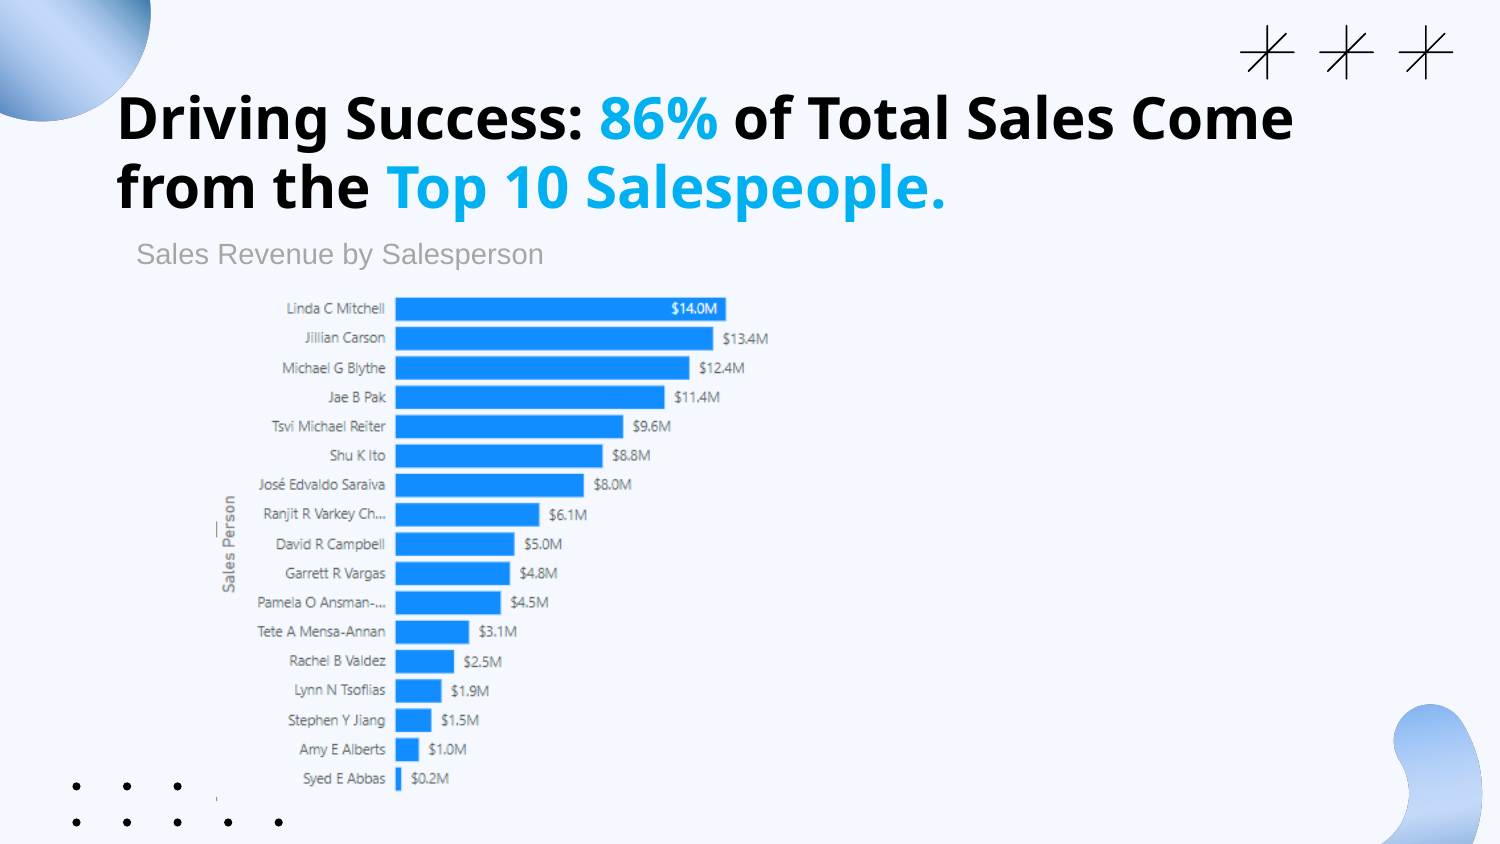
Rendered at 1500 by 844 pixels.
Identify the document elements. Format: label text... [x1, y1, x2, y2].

picture [0, 0, 155, 124]
picture [216, 278, 781, 801]
text_box Sales Revenue by Salesperson [121, 228, 560, 279]
picture [1279, 699, 1487, 844]
title Driving Success: 86% of Total Sales Come from the Top 10 Salespeople. [101, 65, 1368, 160]
